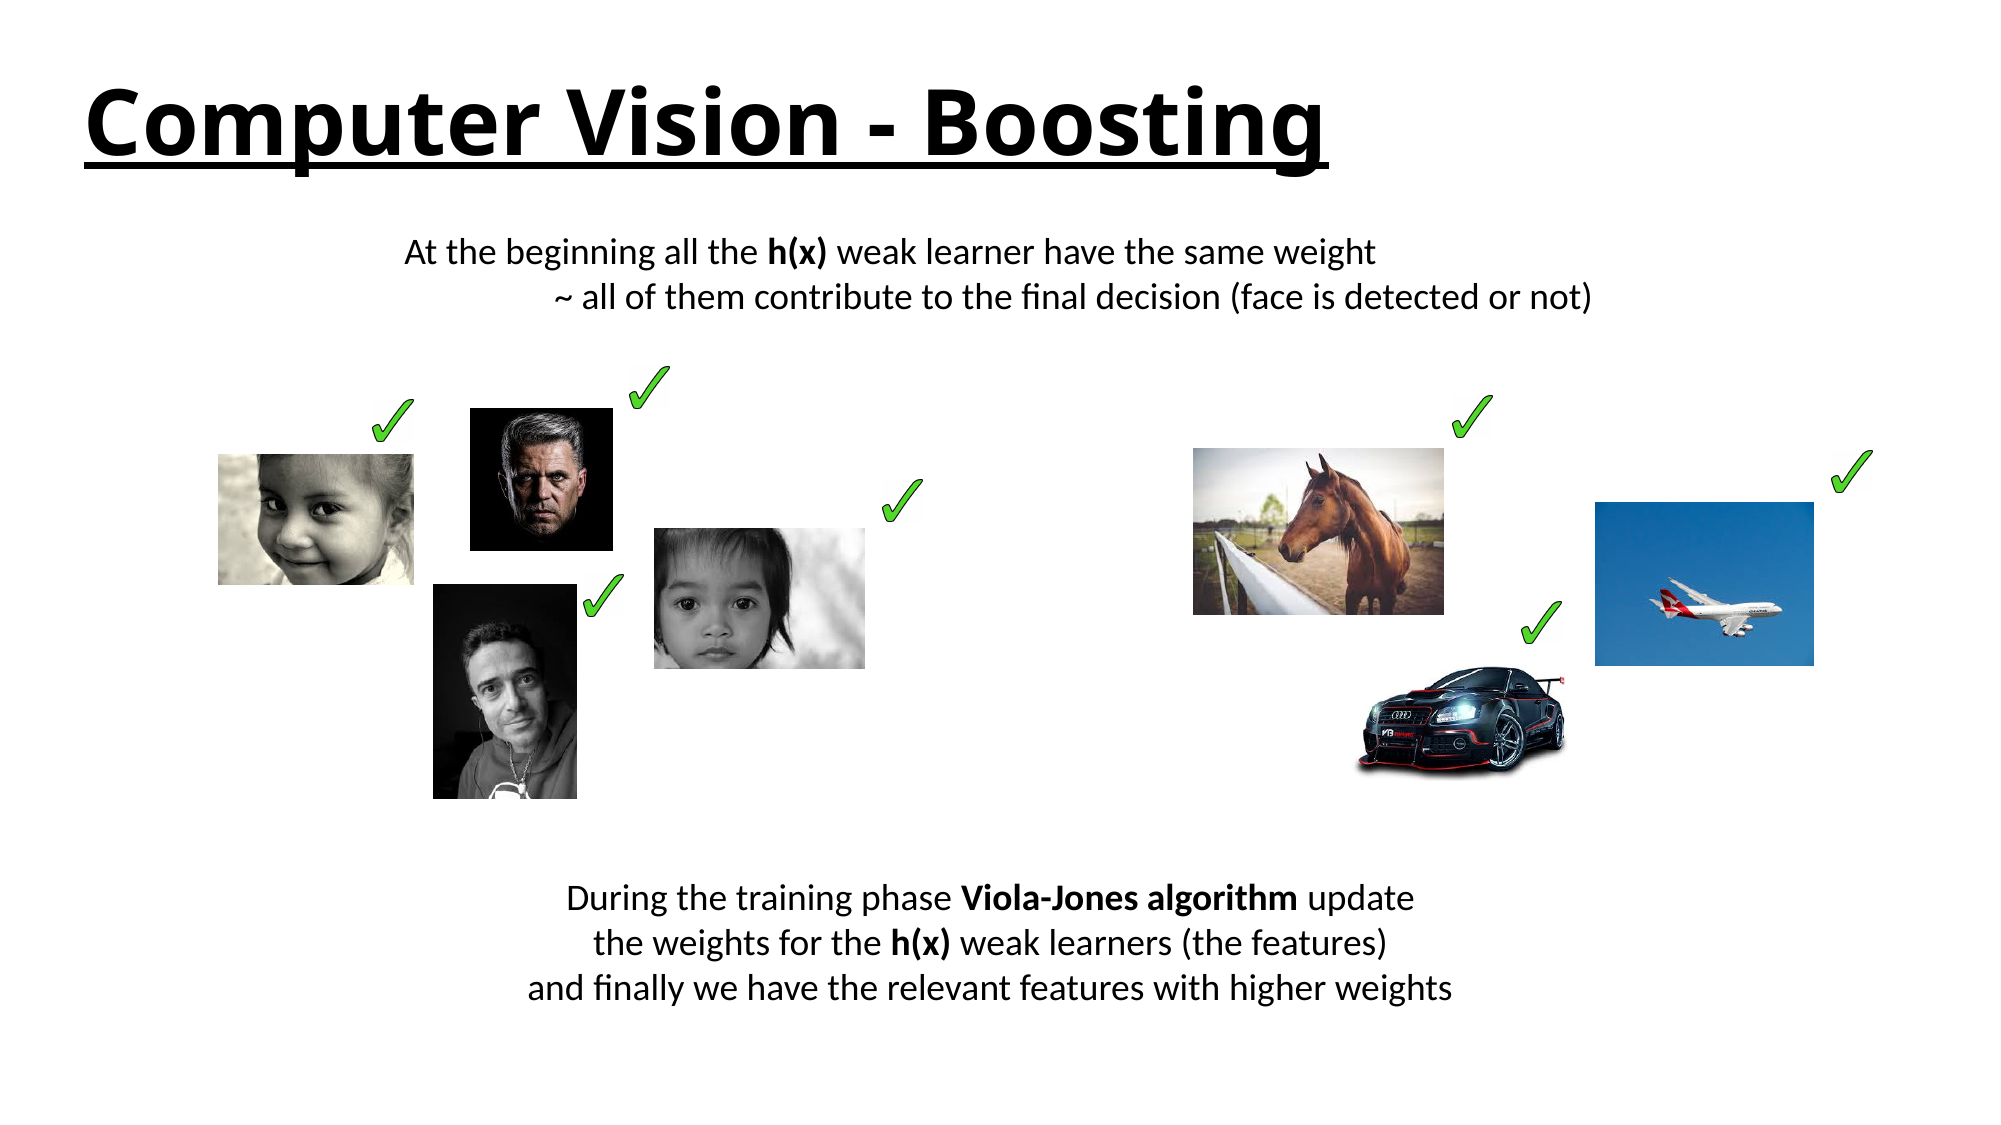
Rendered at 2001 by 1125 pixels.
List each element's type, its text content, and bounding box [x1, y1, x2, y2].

picture [433, 584, 577, 799]
picture [1595, 502, 1814, 666]
picture [882, 479, 923, 522]
picture [1193, 448, 1444, 615]
text_box At the beginning all the h(x) weak learner have the same weight ~ all of them contribute to the final decision (face is detected or not) [389, 219, 1609, 325]
picture [1452, 395, 1493, 438]
picture [628, 366, 670, 409]
picture [1351, 666, 1569, 781]
title Computer Vision - Boosting [68, 16, 1794, 235]
picture [218, 454, 414, 585]
picture [1831, 450, 1873, 493]
picture [372, 399, 414, 442]
text_box During the training phase Viola-Jones algorithm update the weights for the h(x) weak learners (the features) and finally we have the relevant features with higher weights [512, 865, 1469, 1015]
picture [1521, 601, 1562, 644]
picture [470, 408, 613, 551]
picture [582, 574, 624, 617]
picture [654, 528, 865, 669]
